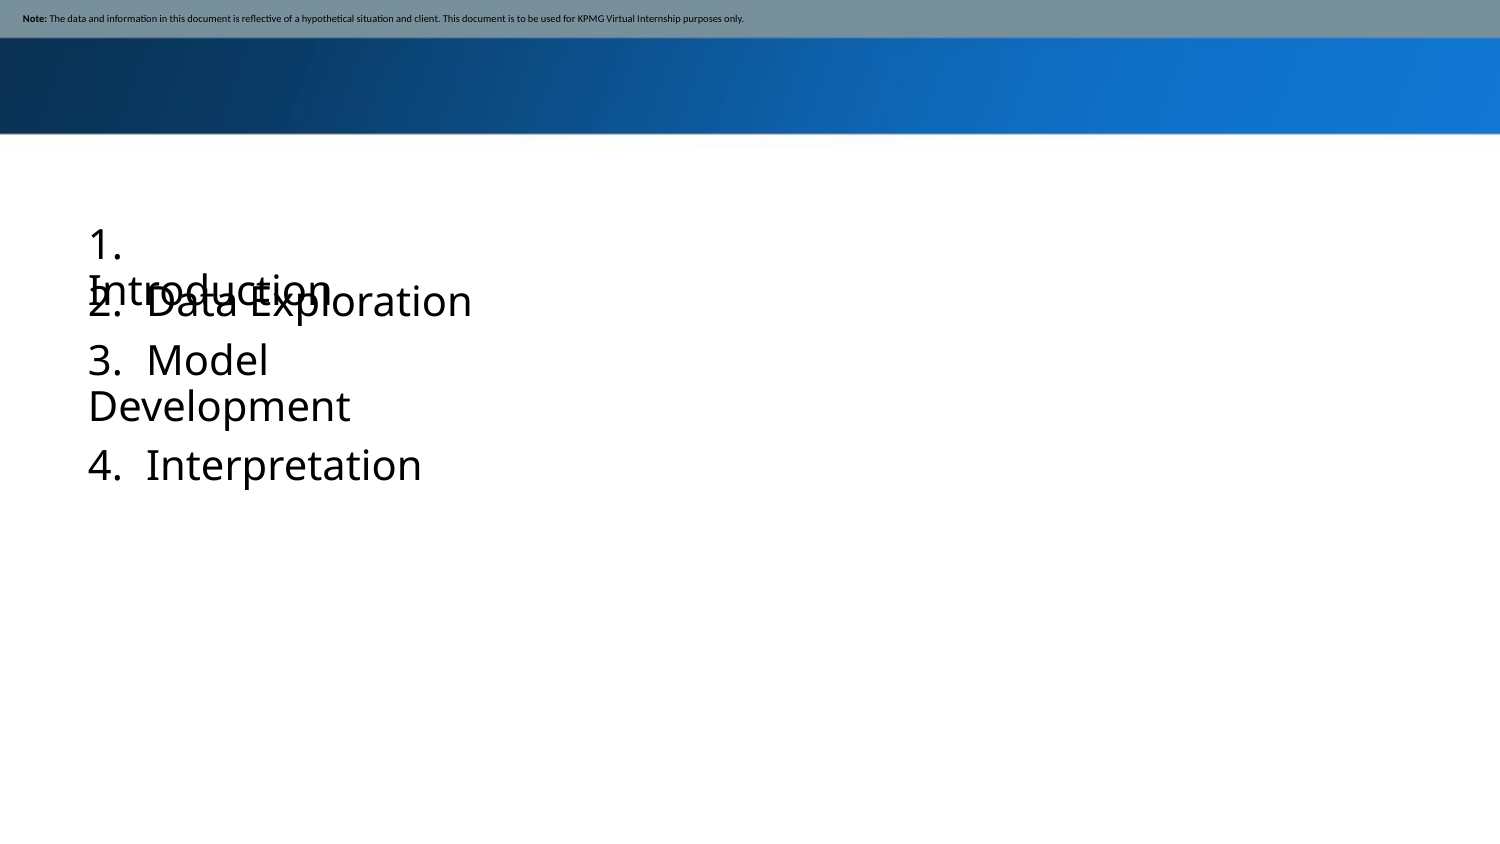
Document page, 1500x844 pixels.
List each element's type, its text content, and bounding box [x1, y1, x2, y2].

text_box 1. Introduction [87, 220, 389, 278]
text_box Note: The data and information in this document is reflective of a hypothetical situation and client. This document is to be used for KPMG Virtual Internship purposes only. [22, 14, 771, 25]
text_box [0, 0, 1500, 844]
text_box 2. Data Exploration 3. Model Development 4. Interpretation [87, 278, 542, 489]
